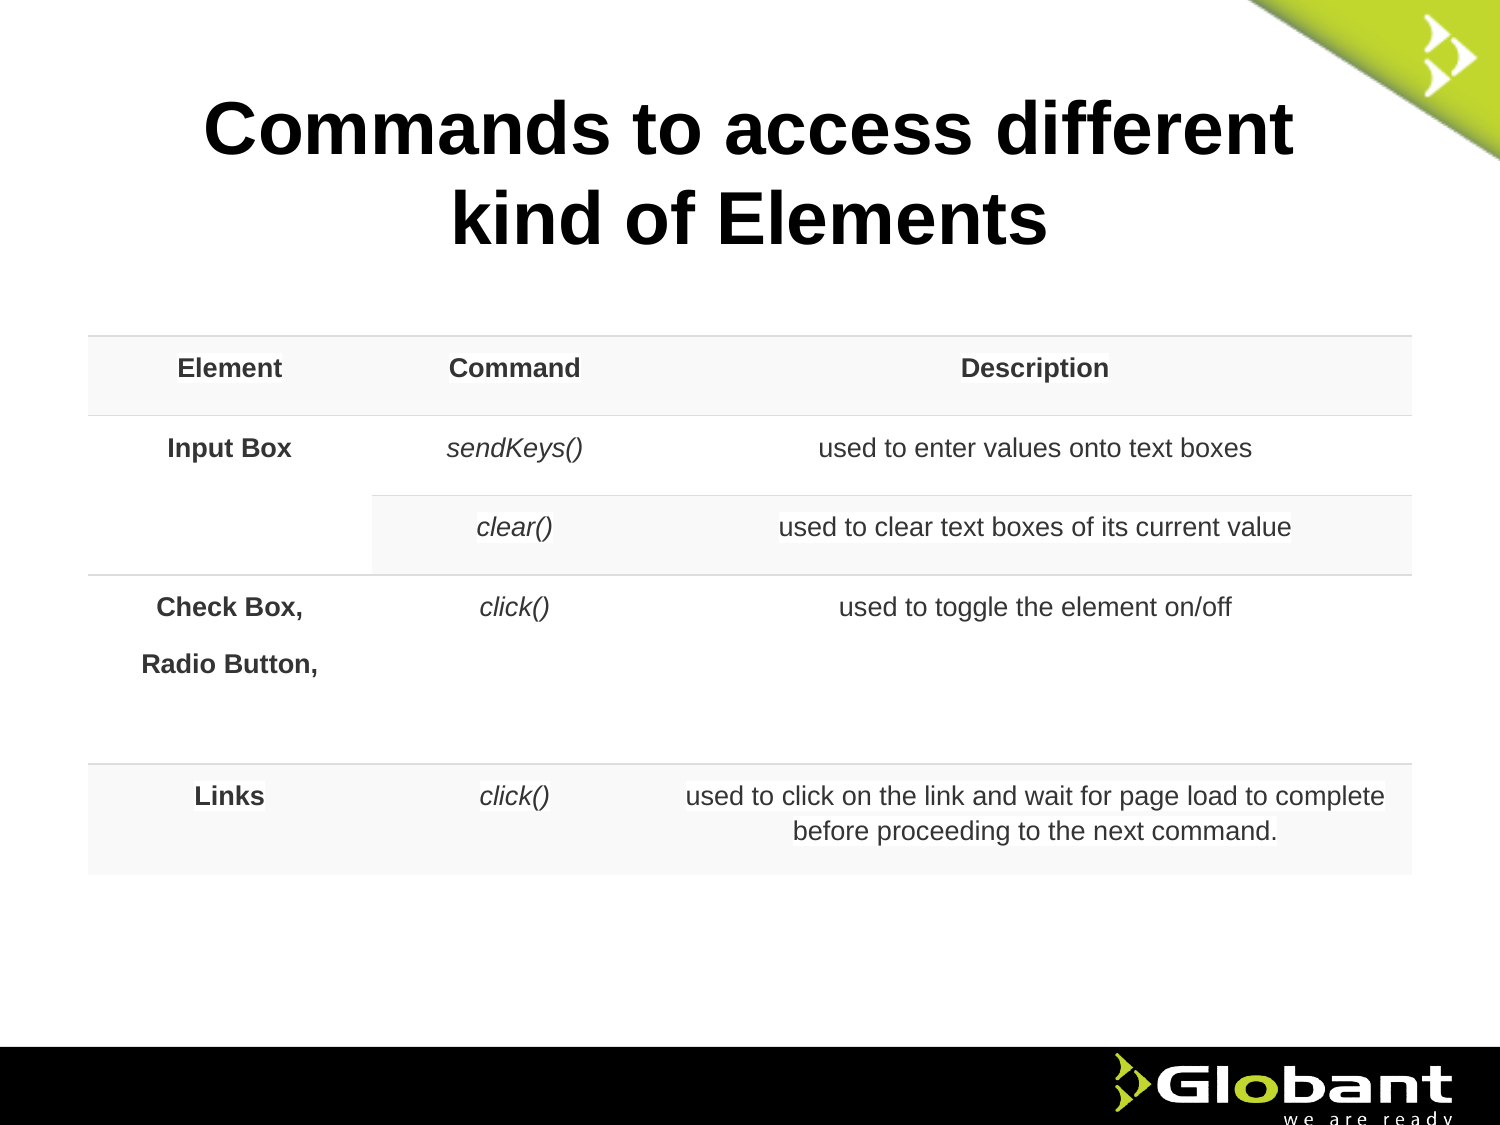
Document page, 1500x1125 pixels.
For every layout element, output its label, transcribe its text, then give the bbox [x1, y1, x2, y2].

table_cell used to toggle the element on/off [658, 576, 1412, 763]
picture [1115, 1053, 1452, 1125]
table_cell used to click on the link and wait for page load to complete before proceeding to the next command. [658, 765, 1412, 875]
table_cell used to enter values onto text boxes [658, 416, 1412, 495]
table_cell click() [372, 576, 658, 763]
table_cell used to clear text boxes of its current value [658, 496, 1412, 574]
picture [1246, 0, 1500, 163]
title Commands to access different kind of Elements [112, 49, 1388, 291]
table_cell sendKeys() [372, 416, 658, 495]
table_header Description [658, 337, 1412, 415]
table_header Command [372, 337, 658, 415]
table_cell Check Box, Radio Button, [88, 576, 372, 763]
table_cell Input Box [88, 416, 372, 574]
table_cell clear() [372, 496, 658, 574]
table_header Element [88, 337, 372, 415]
table_cell click() [372, 765, 658, 875]
table_cell Links [88, 765, 372, 875]
